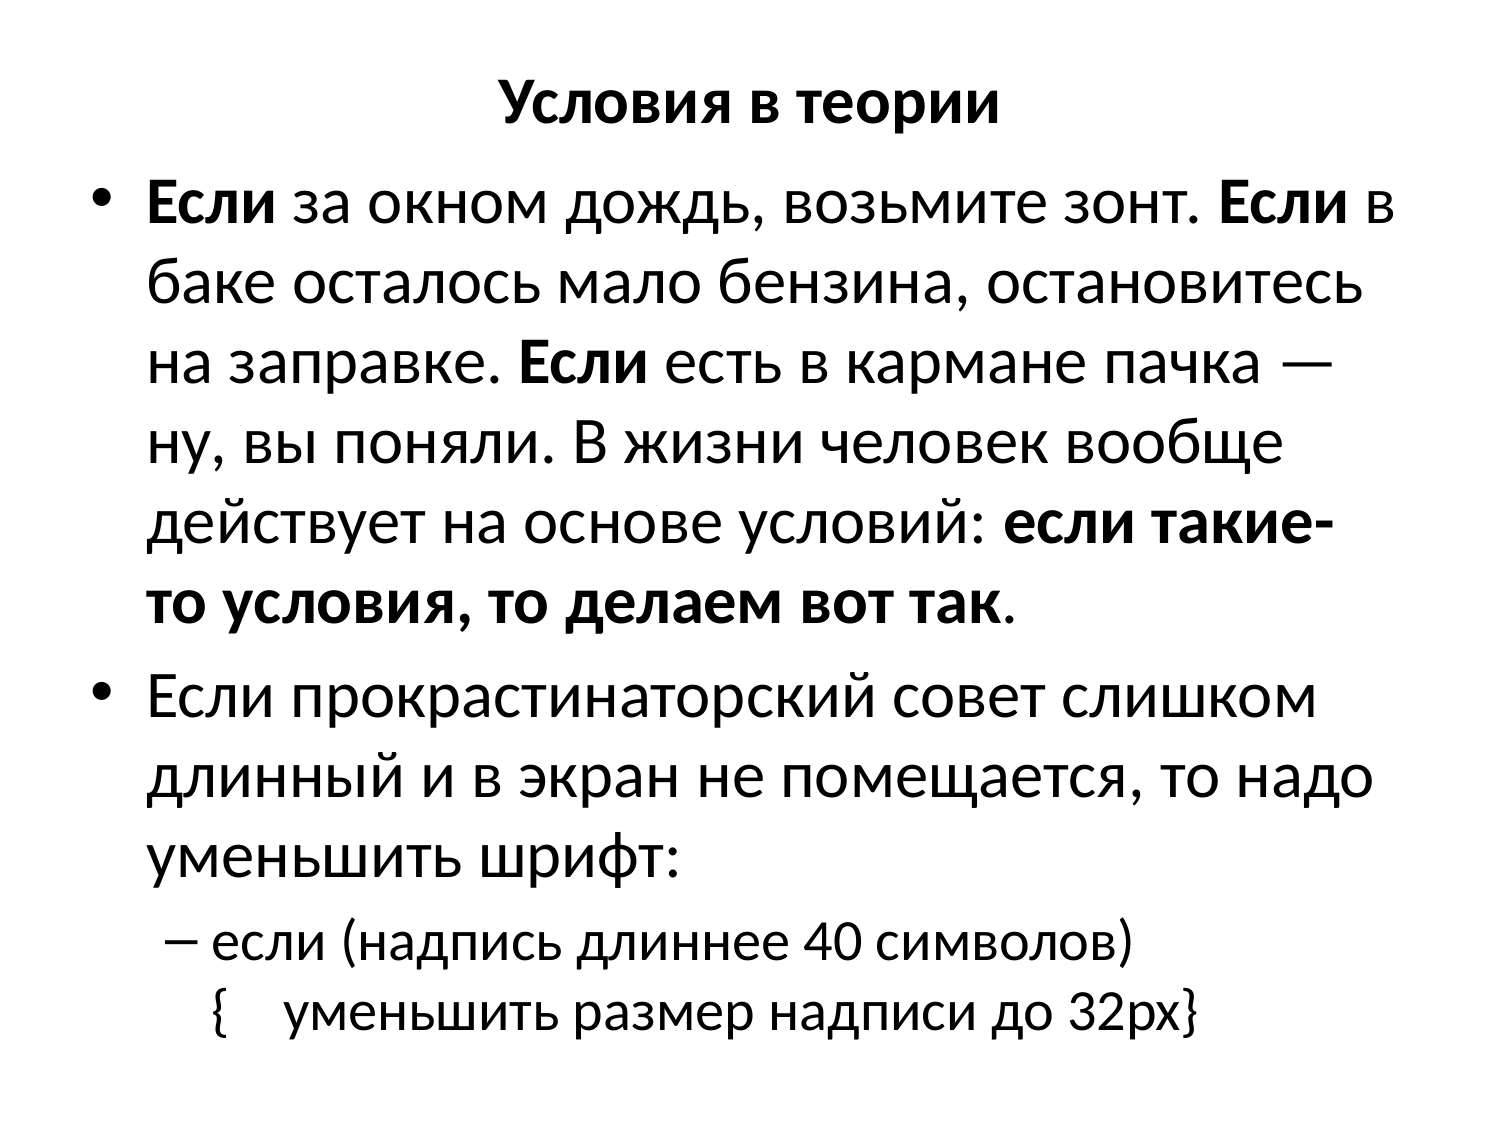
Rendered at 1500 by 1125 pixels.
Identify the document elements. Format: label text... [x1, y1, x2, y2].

list Если за окном дождь, возьмите зонт. Если в баке осталось мало бензина, остановитесь на заправке. Если есть в кармане пачка — ну, вы поняли. В жизни человек вообще действует на основе условий: если такие-то условия, то делаем вот так. Если прокрастинаторский совет слишком длинный и в экран не помещается, то надо уменьшить шрифт: если (надпись длиннее 40 символов) { уменьшить размер надписи до 32px} [75, 149, 1425, 1094]
title Условия в теории [75, 45, 1425, 149]
